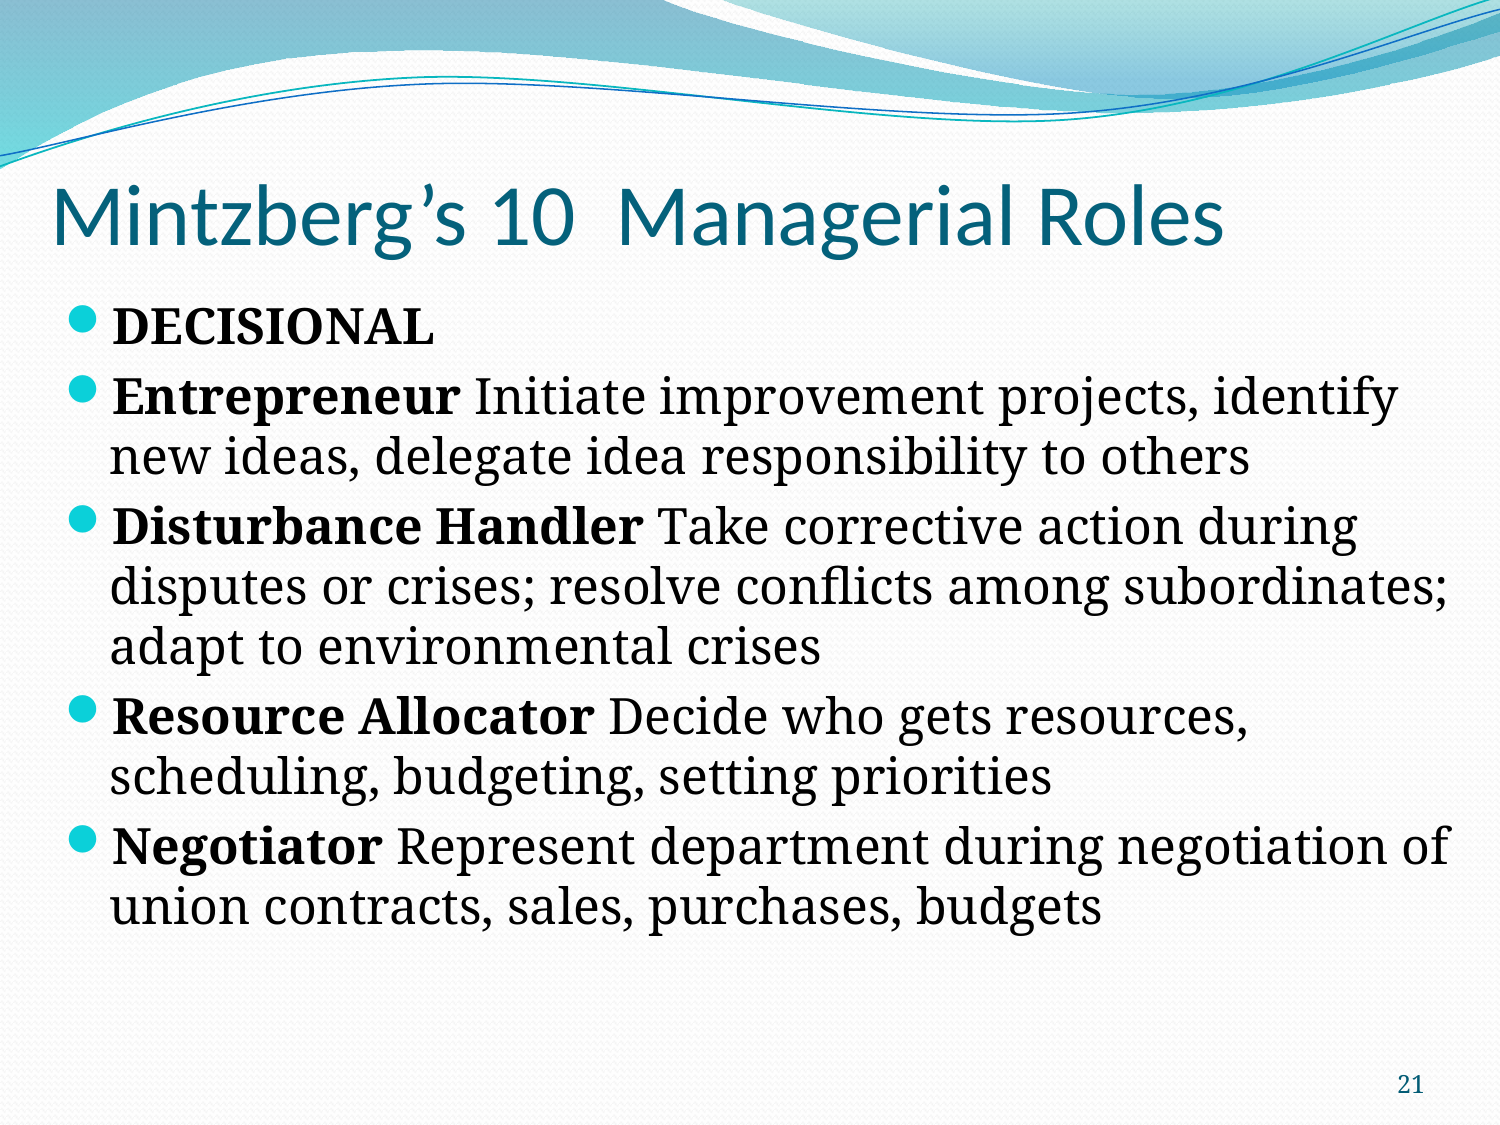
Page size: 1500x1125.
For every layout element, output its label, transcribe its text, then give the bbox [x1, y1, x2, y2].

slide_number 21 [1299, 1042, 1425, 1103]
list DECISIONAL Entrepreneur Initiate improvement projects, identify new ideas, delegate idea responsibility to others Disturbance Handler Take corrective action during disputes or crises; resolve conflicts among subordinates; adapt to environmental crises Resource Allocator Decide who gets resources, scheduling, budgeting, setting priorities Negotiator Represent department during negotiation of union contracts, sales, purchases, budgets [50, 287, 1475, 1050]
title Mintzberg’s 10 Managerial Roles [50, 149, 1475, 263]
